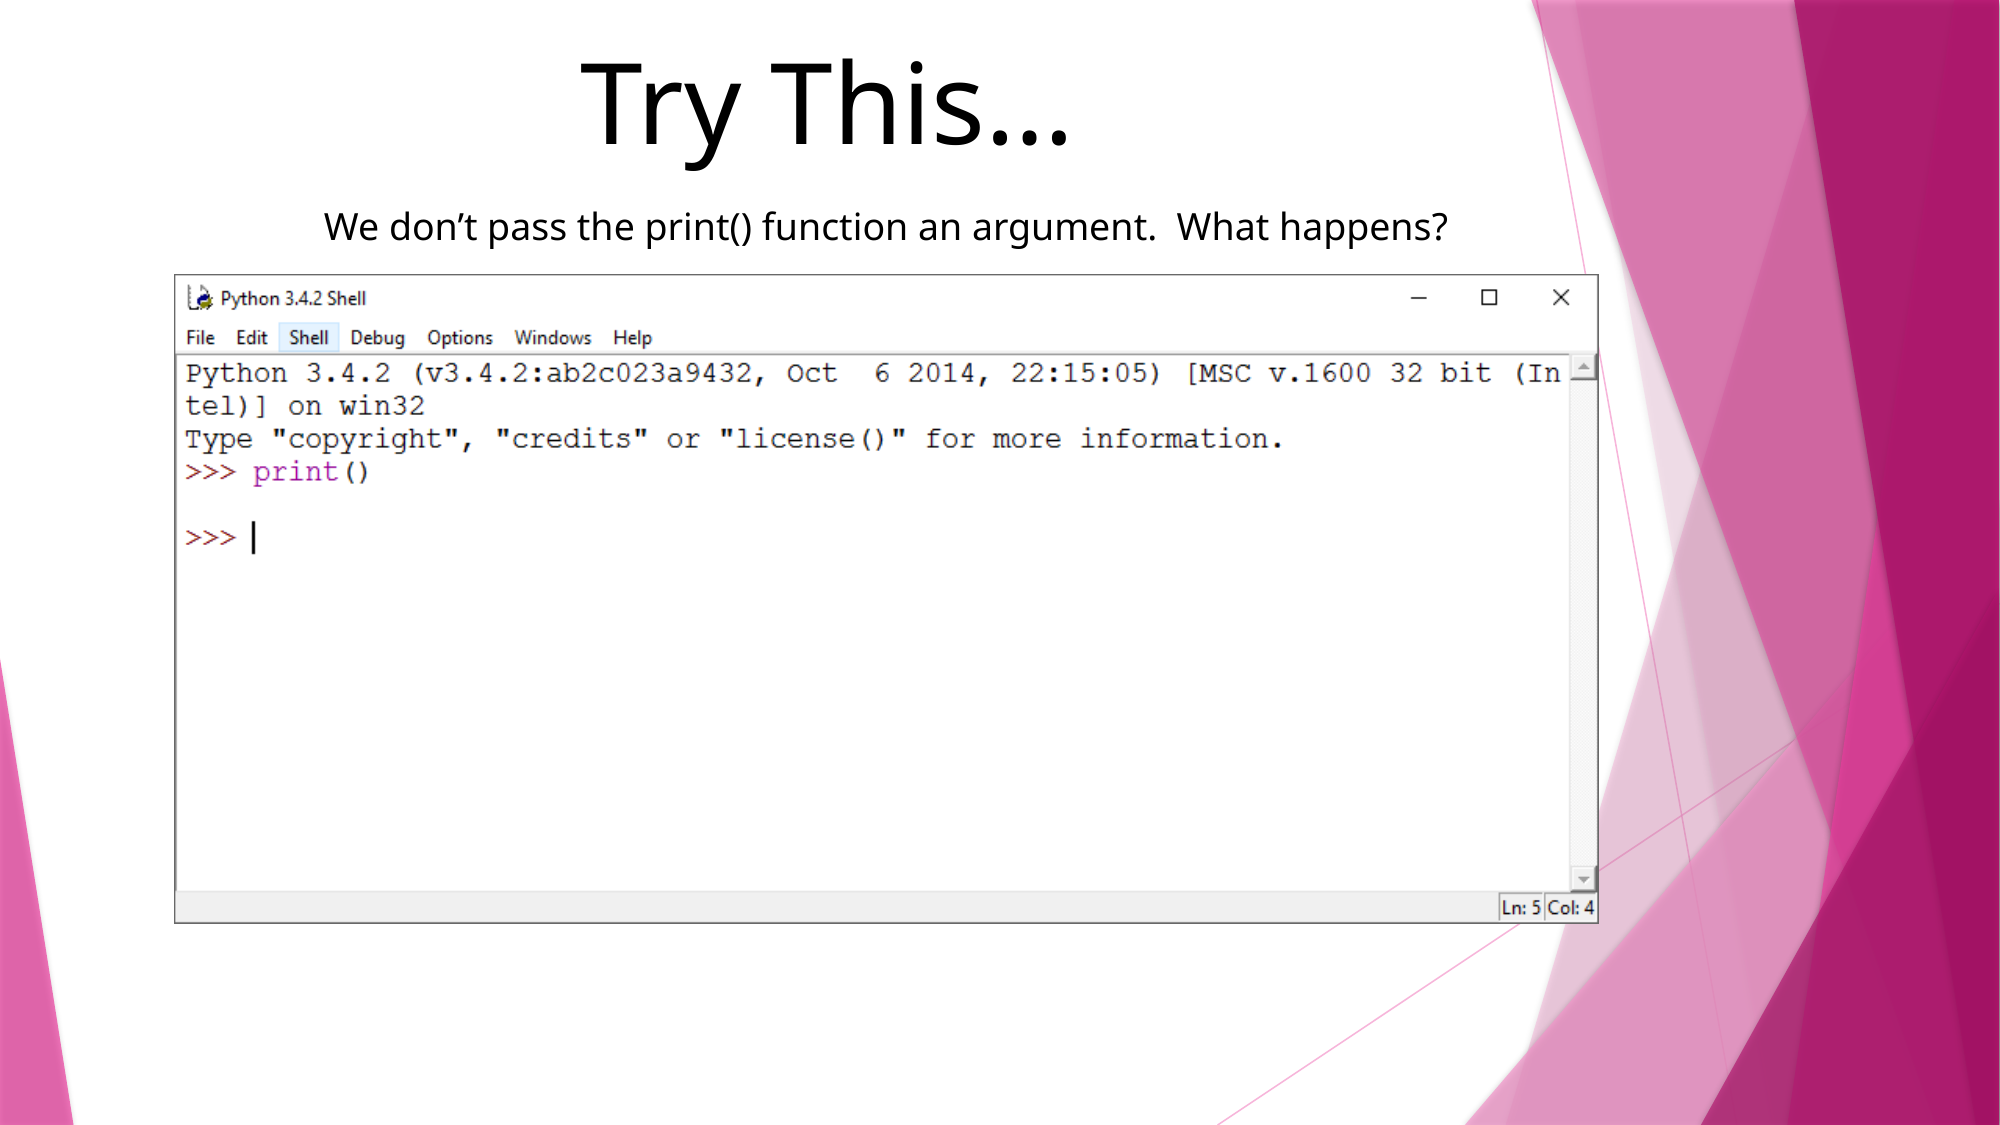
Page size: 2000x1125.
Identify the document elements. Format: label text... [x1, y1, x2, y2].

text_box Try This… [565, 24, 1090, 175]
text_box We don’t pass the print() function an argument. What happens? [309, 195, 1464, 256]
picture [174, 274, 1599, 924]
